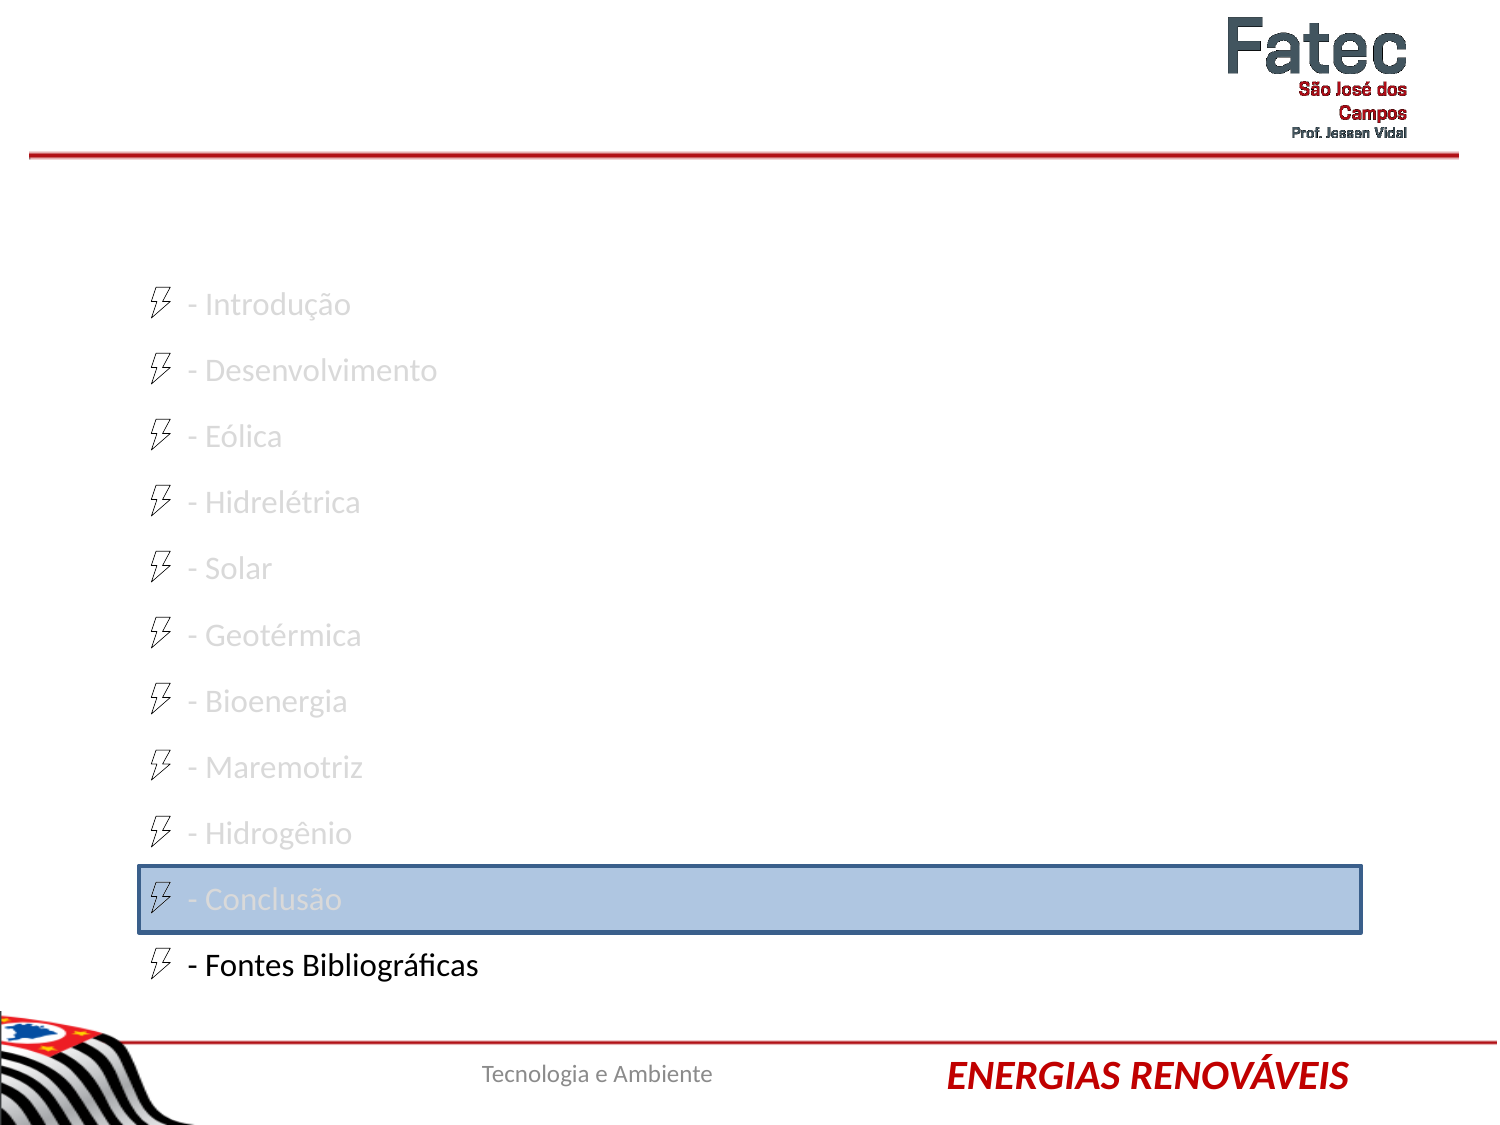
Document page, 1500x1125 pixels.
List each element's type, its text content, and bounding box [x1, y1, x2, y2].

picture [141, 481, 180, 520]
picture [141, 746, 180, 784]
picture [141, 613, 180, 652]
footer Tecnologia e Ambiente [360, 1042, 836, 1103]
picture [141, 812, 180, 851]
picture [141, 283, 180, 322]
picture [141, 944, 180, 983]
picture [141, 679, 180, 718]
picture [141, 547, 180, 586]
picture [141, 349, 180, 388]
picture [0, 1011, 1497, 1125]
picture [29, 148, 1459, 164]
picture [141, 878, 180, 917]
picture [1198, 17, 1436, 138]
picture [141, 415, 180, 454]
text_box - Introdução - Desenvolvimento - Eólica - Hidrelétrica - Solar - Geotérmica - Bioenergia - Maremotriz - Hidrogênio - Conclusão - Fontes Bibliográficas [53, 255, 1404, 998]
